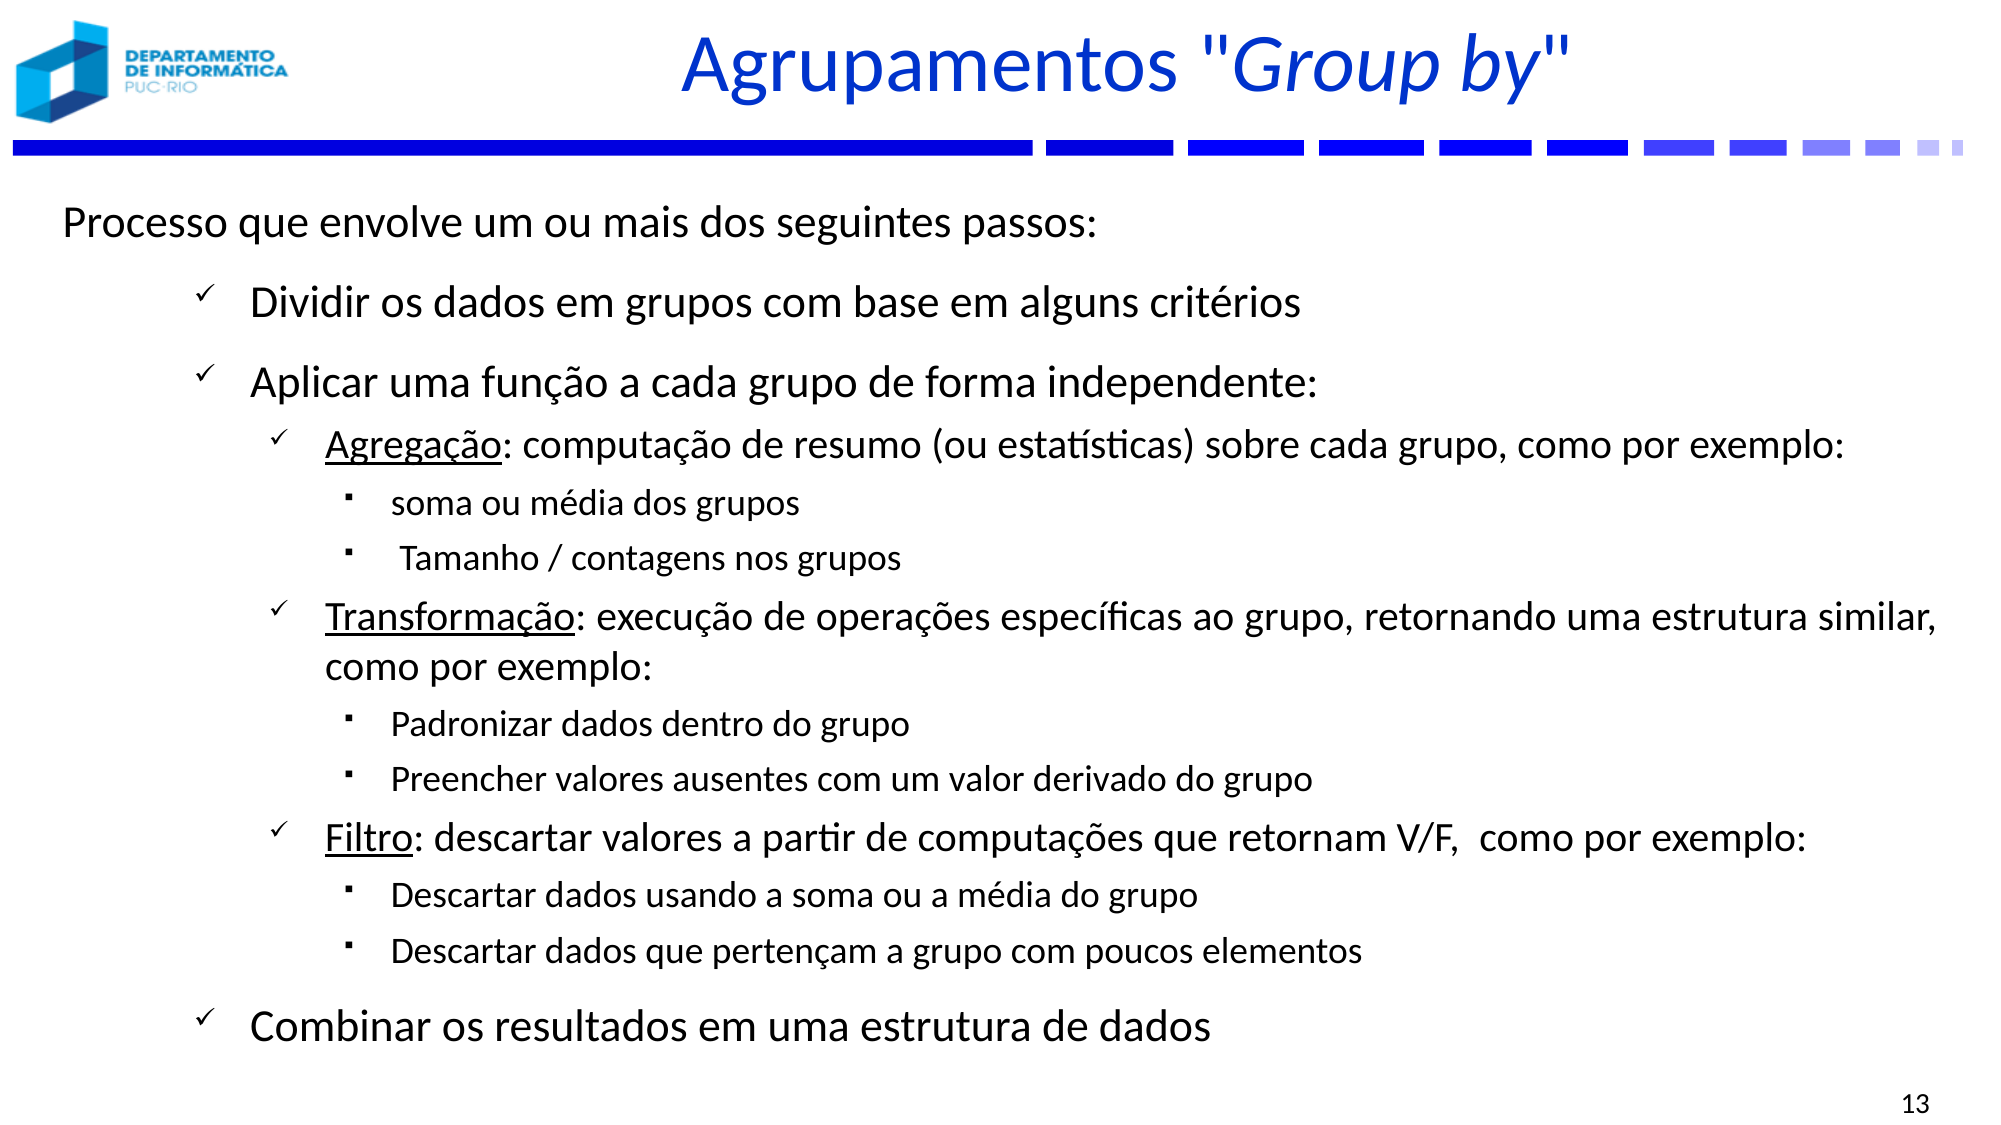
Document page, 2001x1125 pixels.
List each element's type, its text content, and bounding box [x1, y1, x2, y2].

list Processo que envolve um ou mais dos seguintes passos: Dividir os dados em grupos com base em alguns critérios Aplicar uma função a cada grupo de forma independente: Agregação: computação de resumo (ou estatísticas) sobre cada grupo, como por exemplo: soma ou média dos grupos Tamanho / contagens nos grupos Transformação: execução de operações específicas ao grupo, retornando uma estrutura similar, como por exemplo: Padronizar dados dentro do grupo Preencher valores ausentes com um valor derivado do grupo Filtro: descartar valores a partir de computações que retornam V/F, como por exemplo: Descartar dados usando a soma ou a média do grupo Descartar dados que pertençam a grupo com poucos elementos Combinar os resultados em uma estrutura de dados [47, 184, 1963, 1067]
picture [12, 19, 291, 126]
slide_number 13 [1478, 1085, 1945, 1118]
title Agrupamentos "Group by" [291, 9, 1963, 126]
